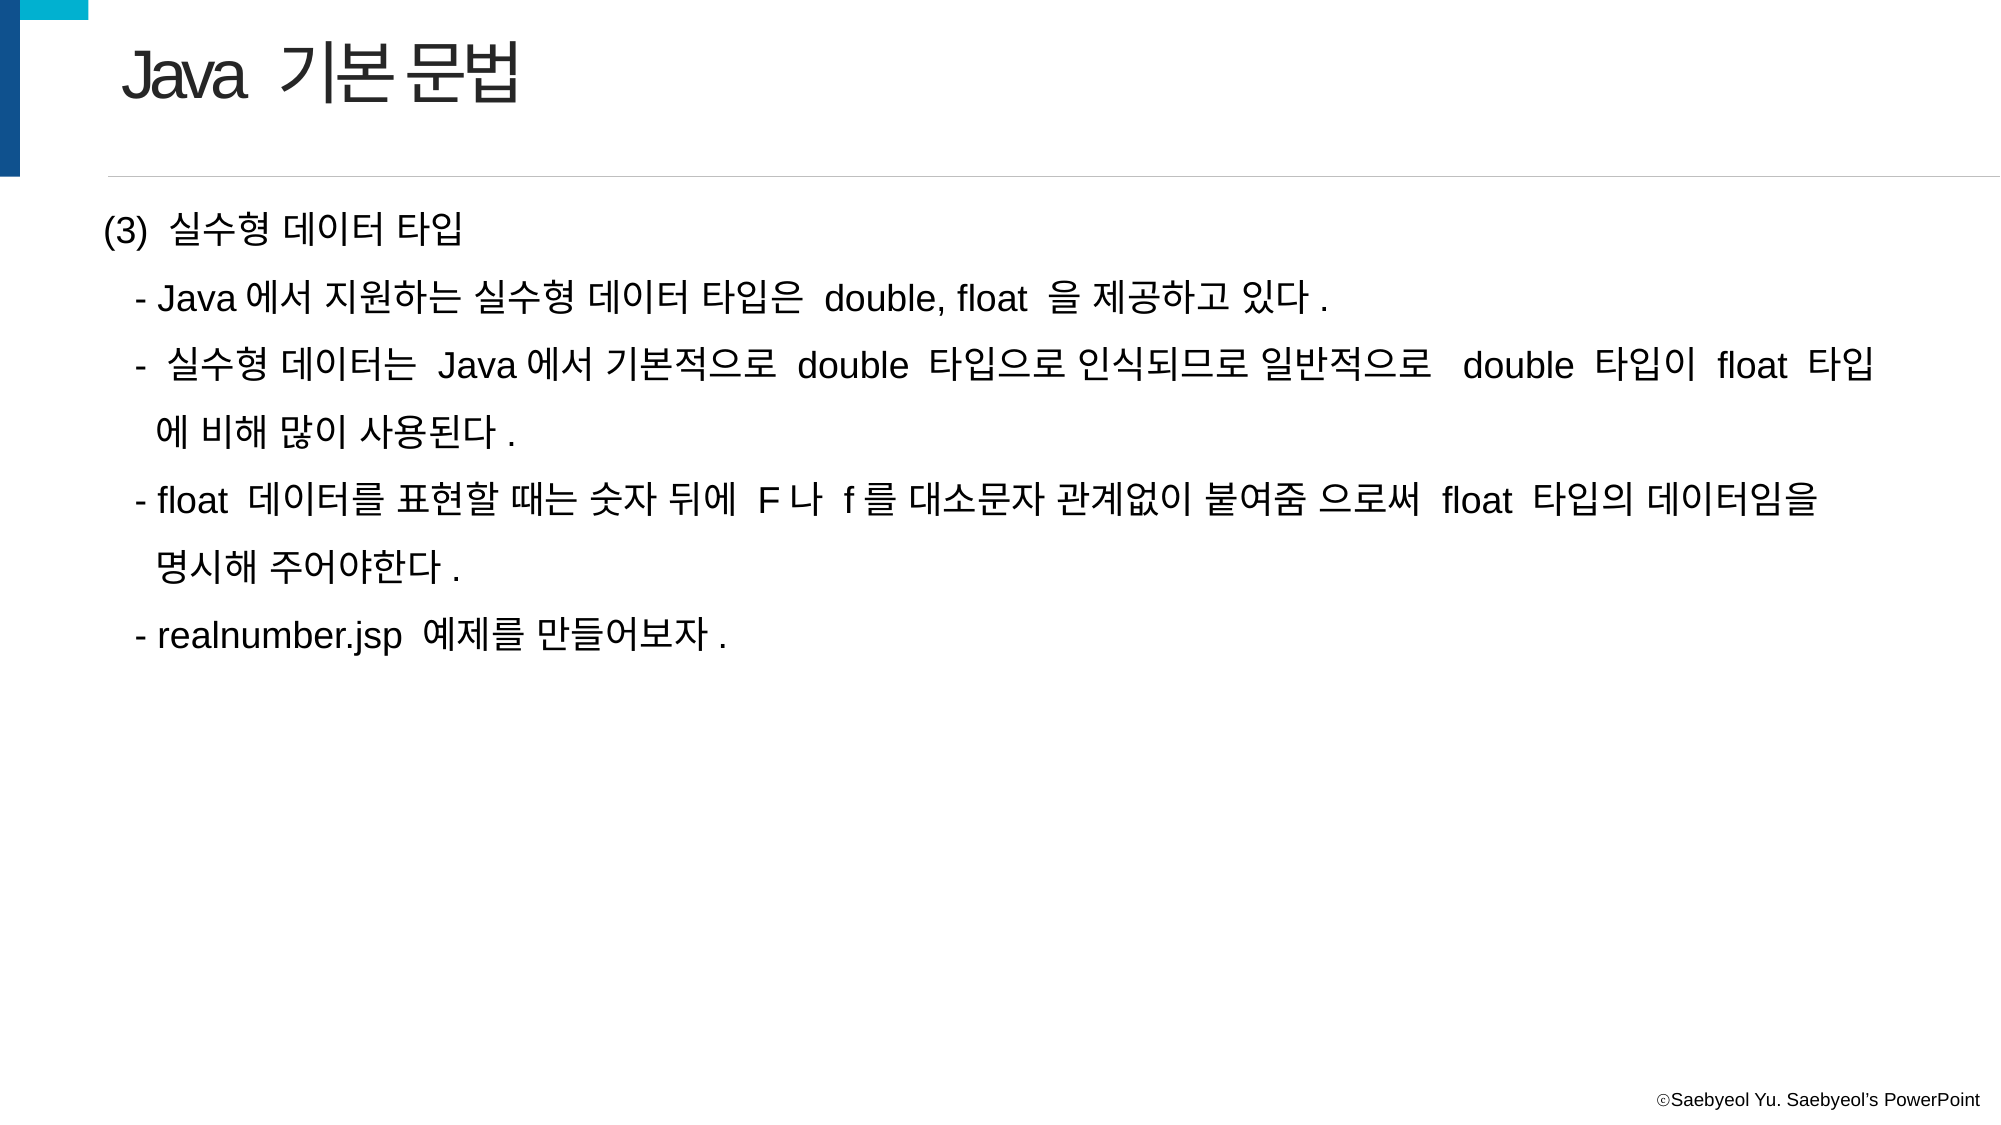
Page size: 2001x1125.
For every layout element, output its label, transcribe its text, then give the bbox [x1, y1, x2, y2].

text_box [0, 0, 2000, 177]
text_box (3) 실수형 데이터 타입 - Java에서 지원하는 실수형 데이터 타입은 double, float 을 제공하고 있다. - 실수형 데이터는 Java에서 기본적으로 double 타입으로 인식되므로 일반적으로 double 타입이 float 타입 에 비해 많이 사용된다. - float 데이터를 표현할 때는 숫자 뒤에 F나 f를 대소문자 관계없이 붙여줌 으로써 float 타입의 데이터임을 명시해 주어야한다. - realnumber.jsp 예제를 만들어보자. [88, 177, 1913, 664]
